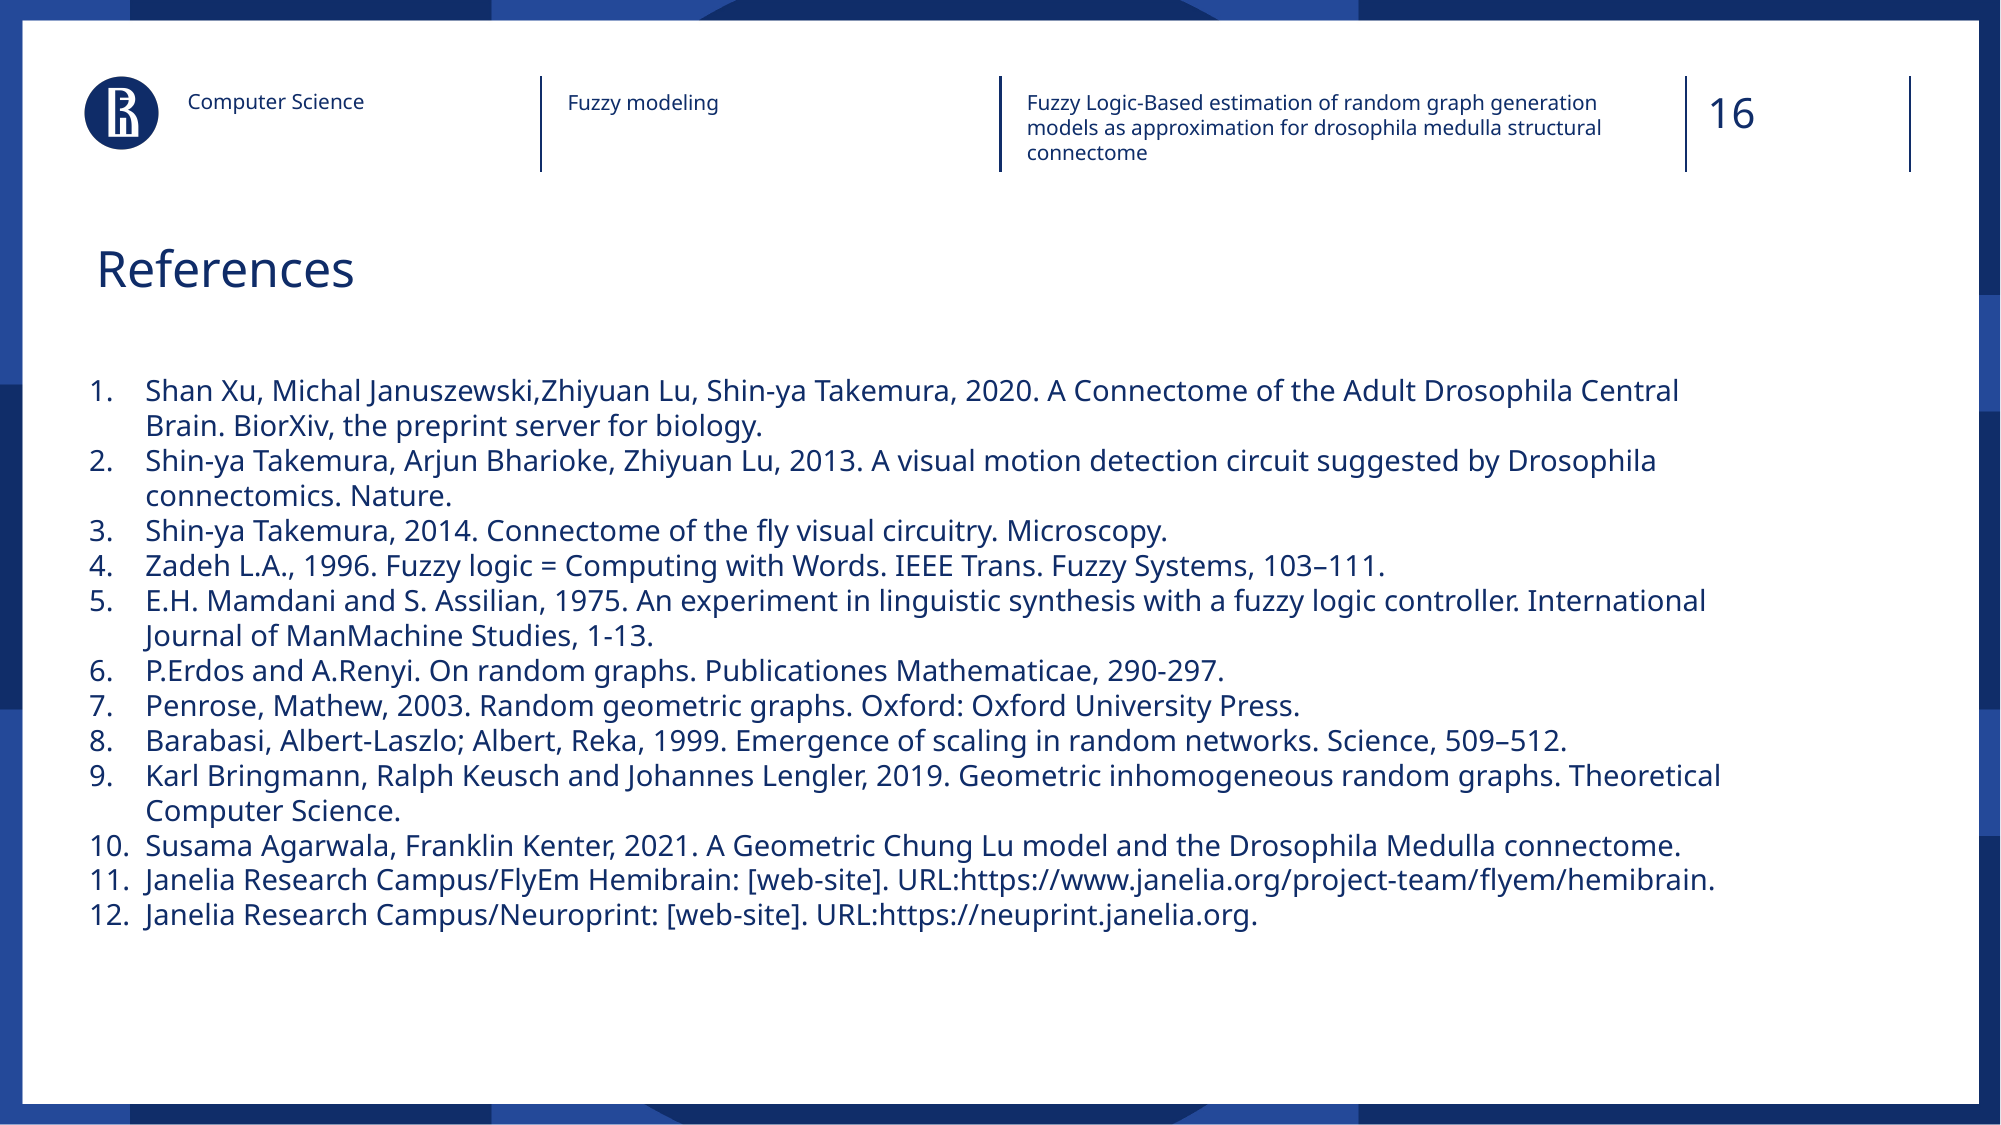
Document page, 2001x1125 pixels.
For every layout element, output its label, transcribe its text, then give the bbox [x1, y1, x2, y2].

text_box Shan Xu, Michal Januszewski,Zhiyuan Lu, Shin-ya Takemura, 2020. A Connectome of the Adult Drosophila Central Brain. BiorXiv, the preprint server for biology. Shin-ya Takemura, Arjun Bharioke, Zhiyuan Lu, 2013. A visual motion detection circuit suggested by Drosophila connectomics. Nature. Shin-ya Takemura, 2014. Connectome of the ﬂy visual circuitry. Microscopy. Zadeh L.A., 1996. Fuzzy logic = Computing with Words. IEEE Trans. Fuzzy Systems, 103–111. E.H. Mamdani and S. Assilian, 1975. An experiment in linguistic synthesis with a fuzzy logic controller. International Journal of ManMachine Studies, 1-13. P.Erdos and A.Renyi. On random graphs. Publicationes Mathematicae, 290-297. Penrose, Mathew, 2003. Random geometric graphs. Oxford: Oxford University Press. Barabasi, Albert-Laszlo; Albert, Reka, 1999. Emergence of scaling in random networks. Science, 509–512. Karl Bringmann, Ralph Keusch and Johannes Lengler, 2019. Geometric inhomogeneous random graphs. Theoretical Computer Science. Susama Agarwala, Franklin Kenter, 2021. A Geometric Chung Lu model and the Drosophila Medulla connectome. Janelia Research Campus/FlyEm Hemibrain: [web-site]. URL:https://www.janelia.org/project-team/ﬂyem/hemibrain. Janelia Research Campus/Neuroprint: [web-site]. URL:https://neuprint.janelia.org. [74, 364, 1750, 939]
list Fuzzy modeling [567, 90, 907, 157]
list Computer Science [187, 88, 500, 157]
title References [96, 237, 957, 364]
picture [0, 0, 2001, 1125]
list Fuzzy Logic-Based estimation of random graph generation models as approximation for drosophila medulla structural connectome [1026, 90, 1669, 157]
